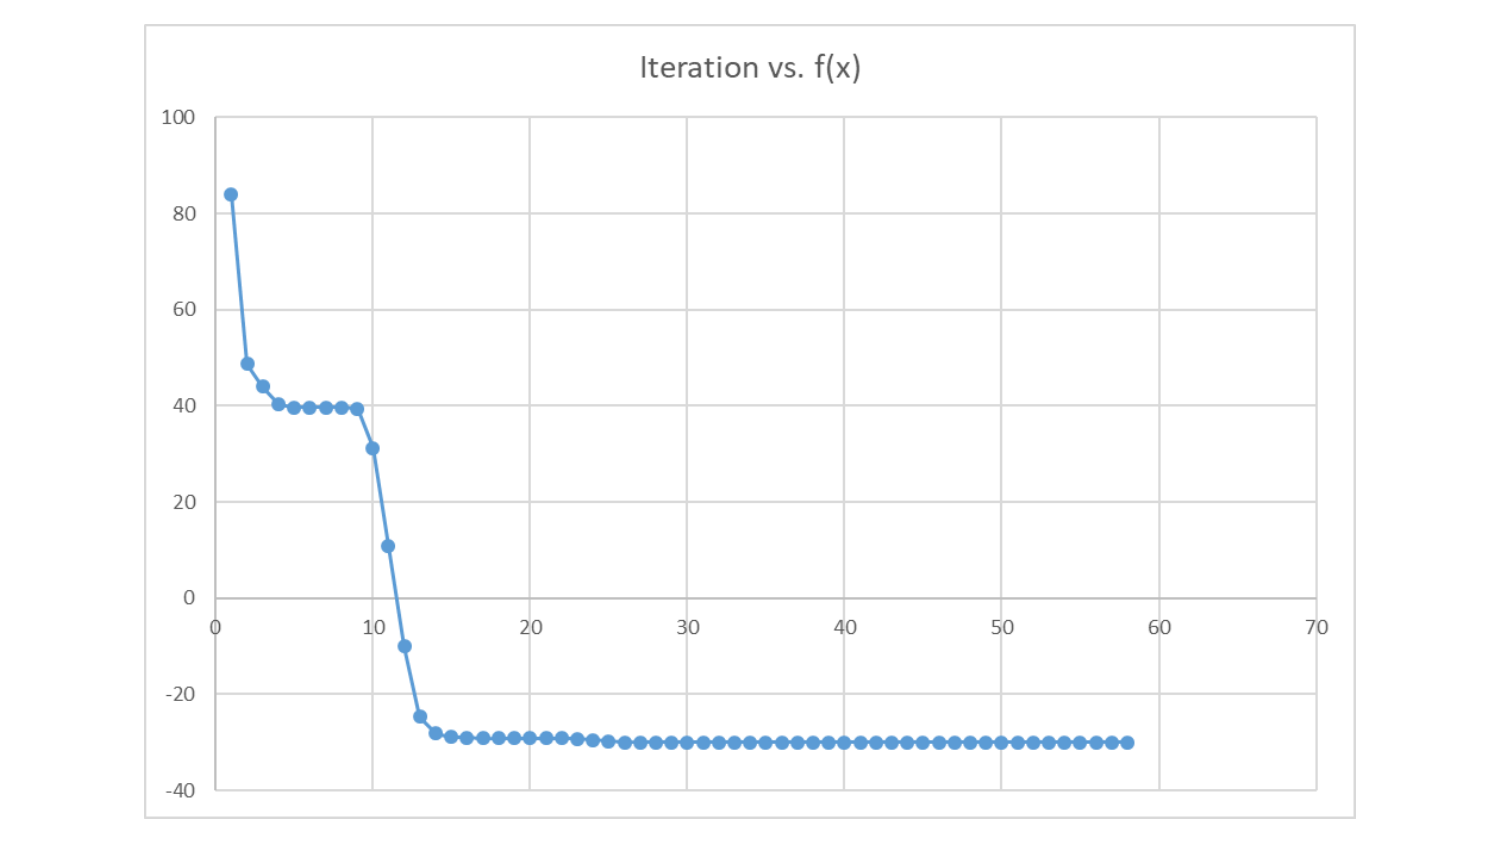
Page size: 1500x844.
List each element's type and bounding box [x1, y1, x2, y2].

picture [143, 24, 1356, 819]
